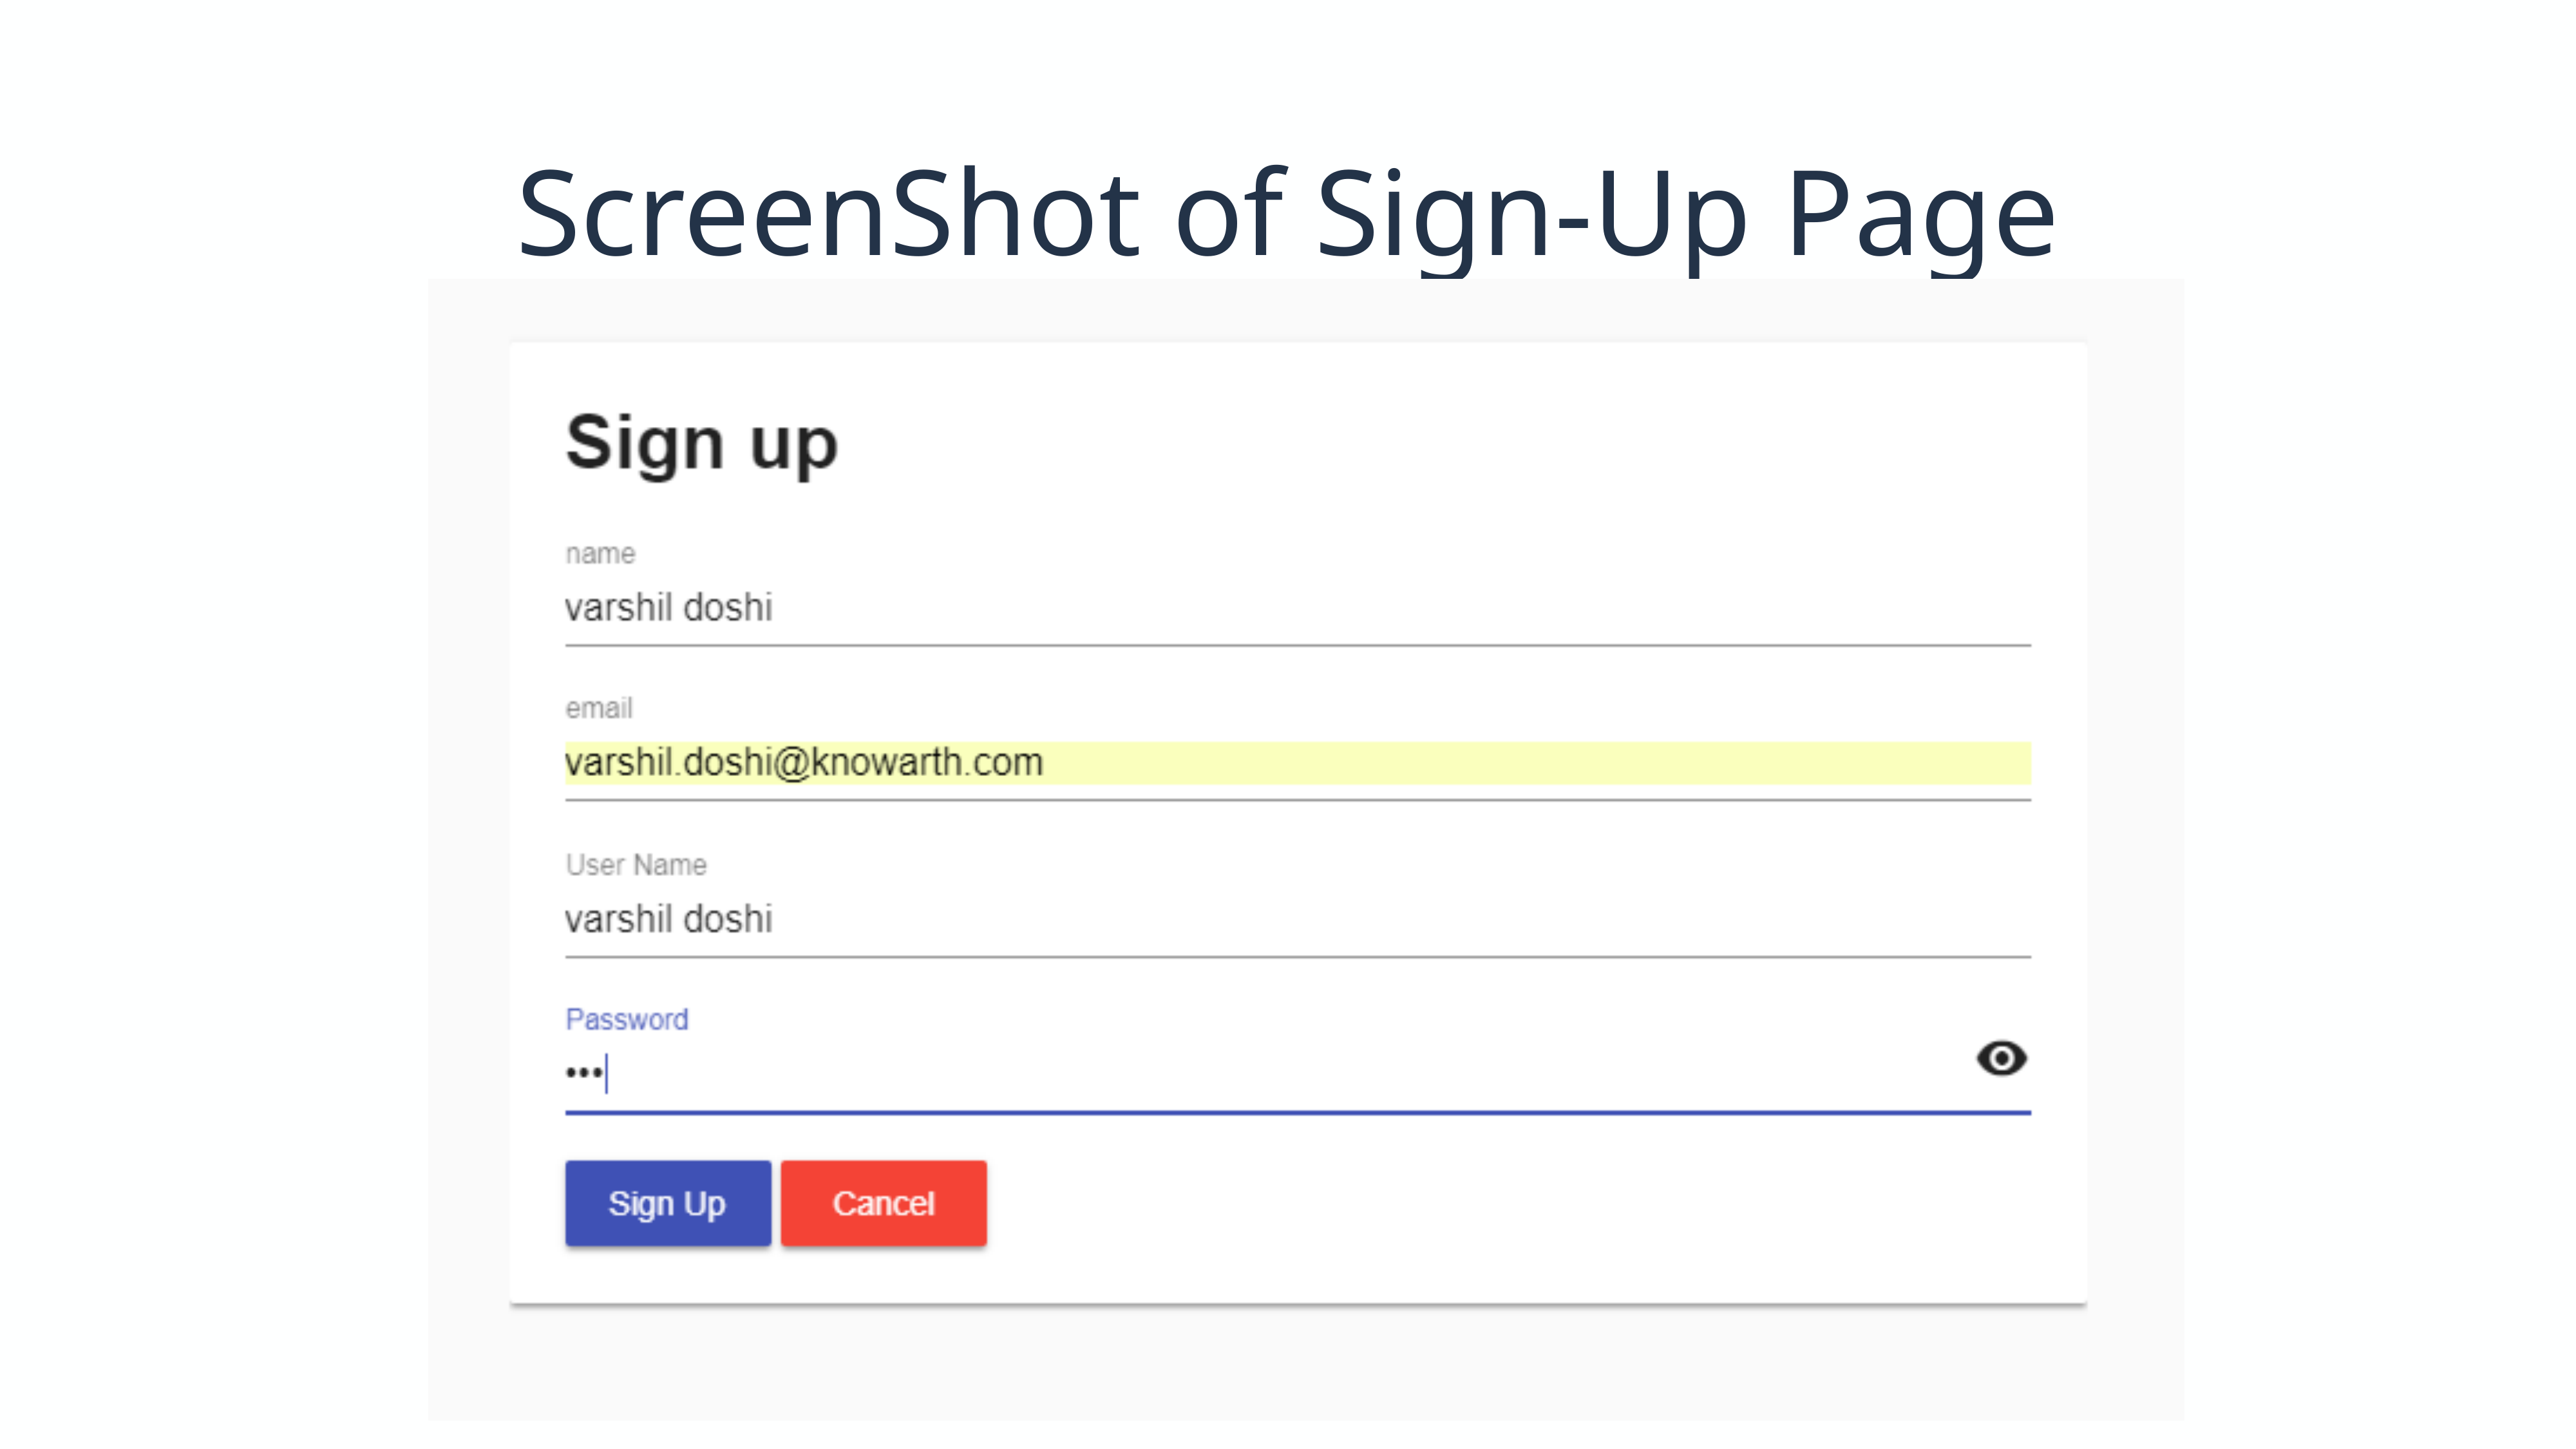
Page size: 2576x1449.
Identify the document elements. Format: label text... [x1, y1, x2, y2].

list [428, 279, 2184, 1421]
title ScreenShot of Sign-Up Page [177, 77, 2399, 357]
